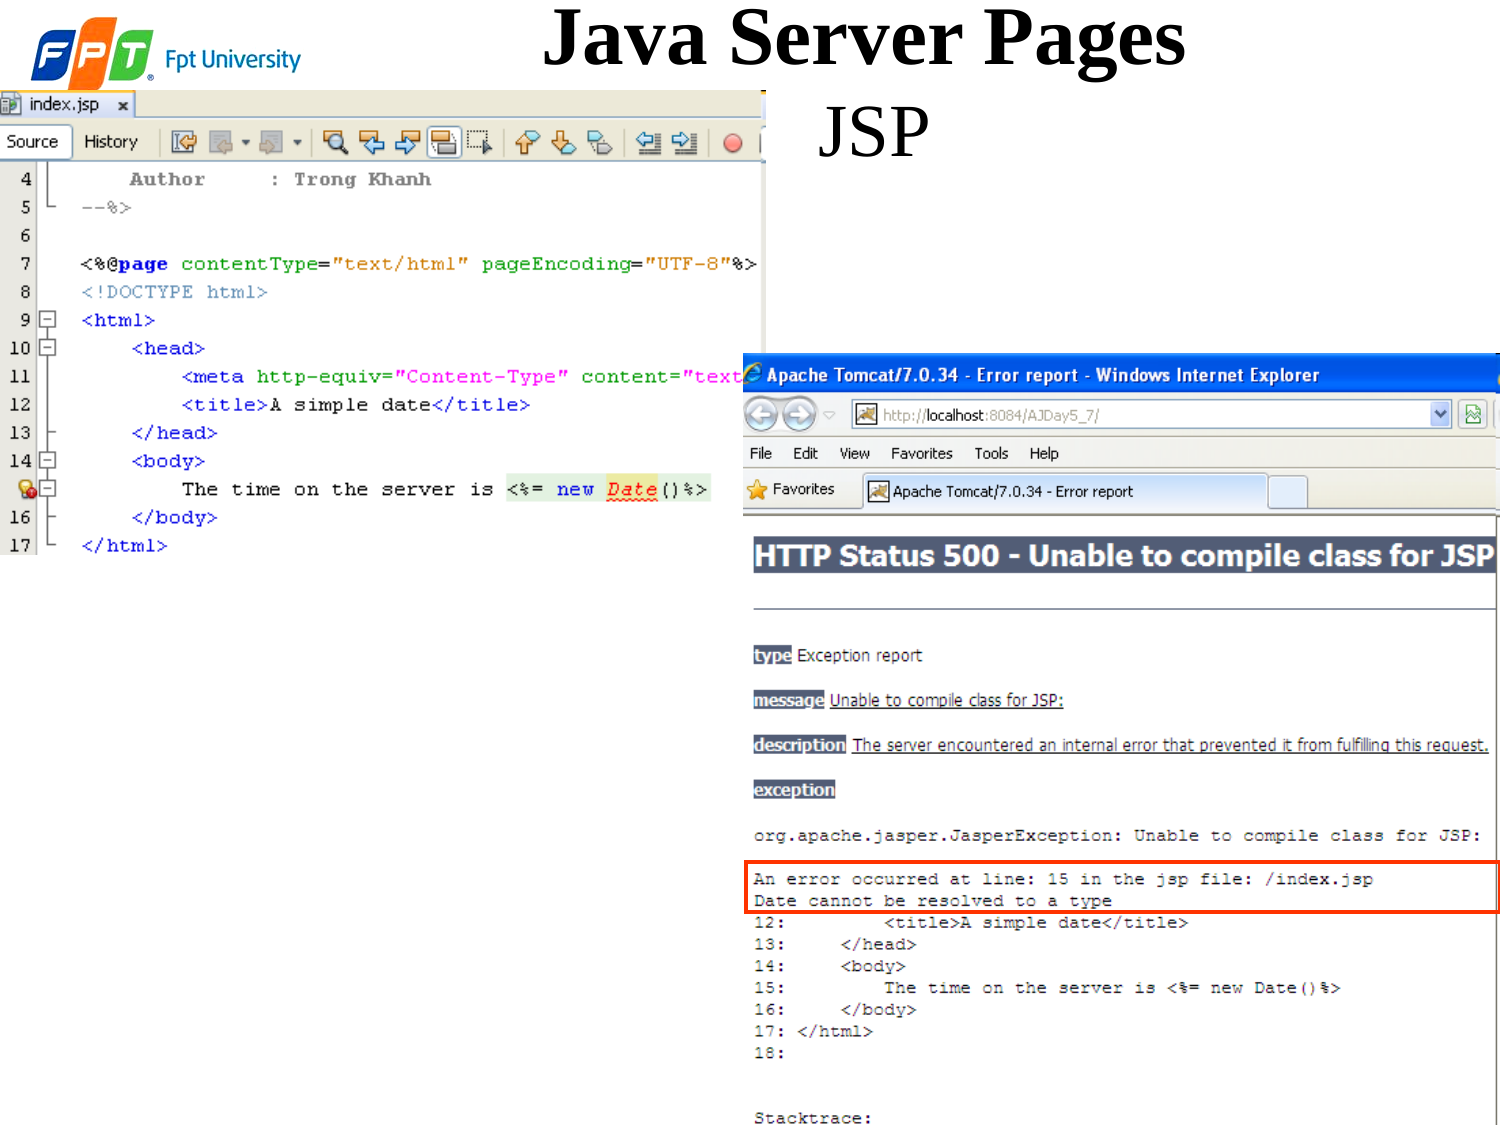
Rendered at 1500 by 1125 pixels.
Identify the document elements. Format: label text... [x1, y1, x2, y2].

title Java Server Pages JSP [249, 22, 1500, 130]
picture [0, 0, 1500, 1125]
